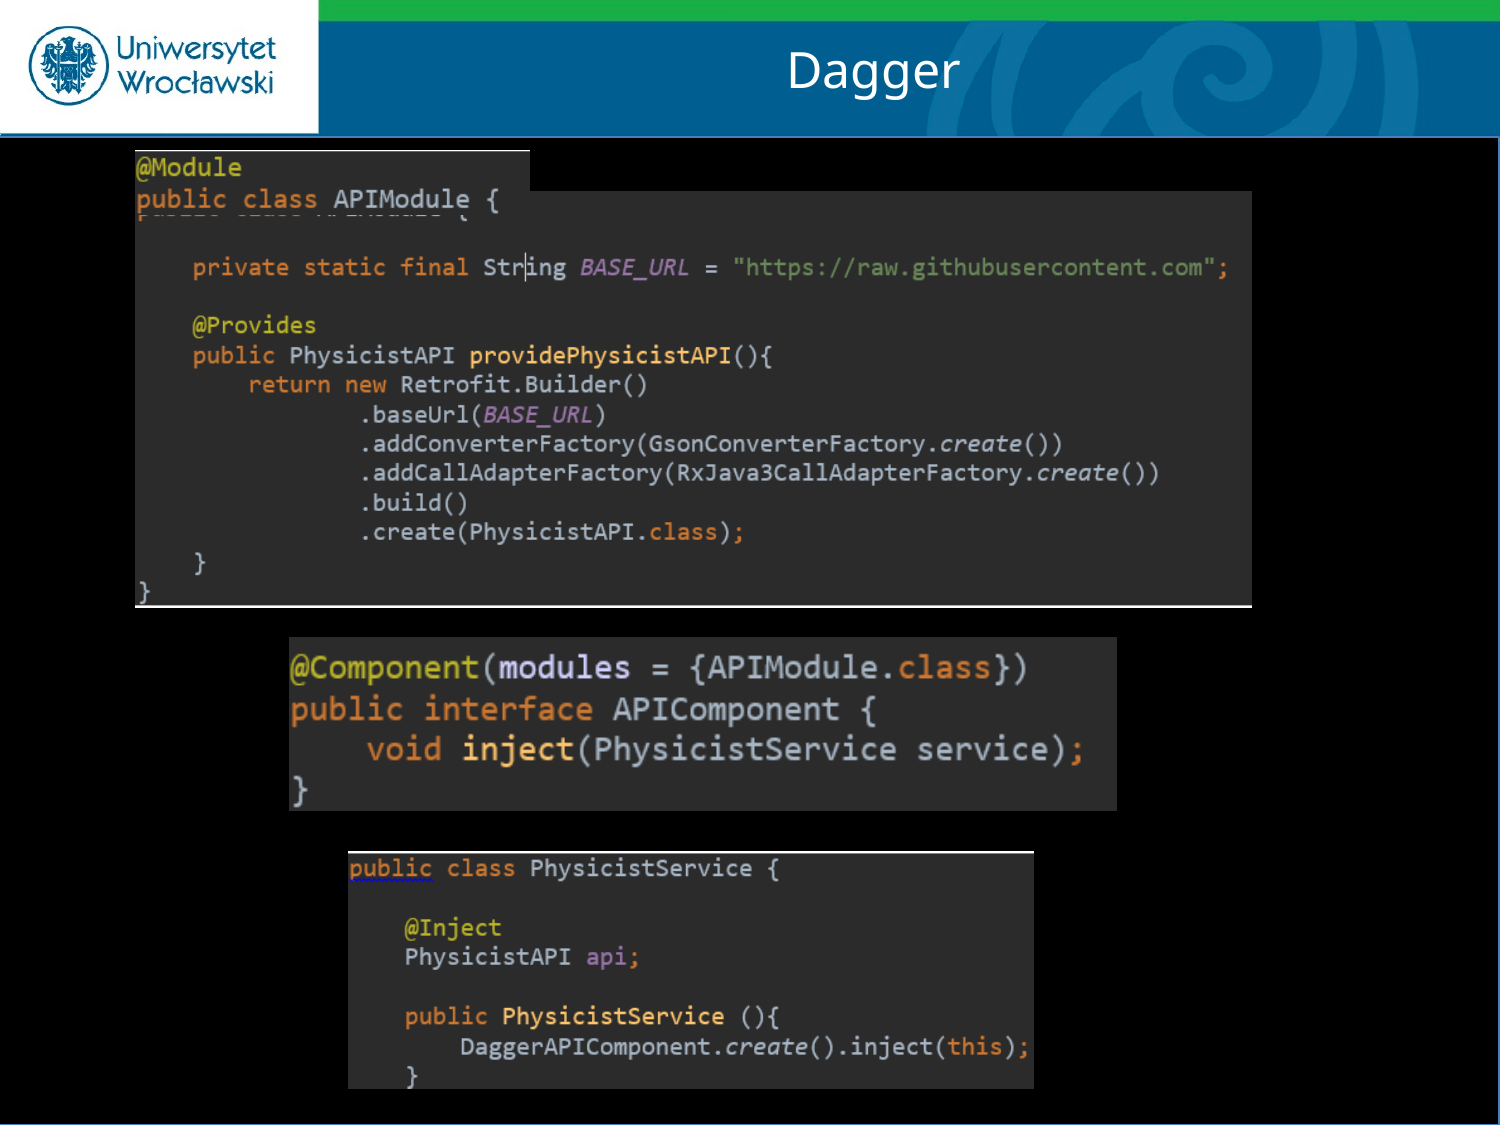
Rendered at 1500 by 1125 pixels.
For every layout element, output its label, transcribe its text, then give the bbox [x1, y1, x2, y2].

picture [288, 637, 1117, 811]
text_box [0, 136, 1500, 1125]
picture [0, 0, 1500, 134]
text_box Dagger [324, 30, 1424, 106]
picture [135, 150, 1252, 608]
picture [348, 851, 1034, 1090]
